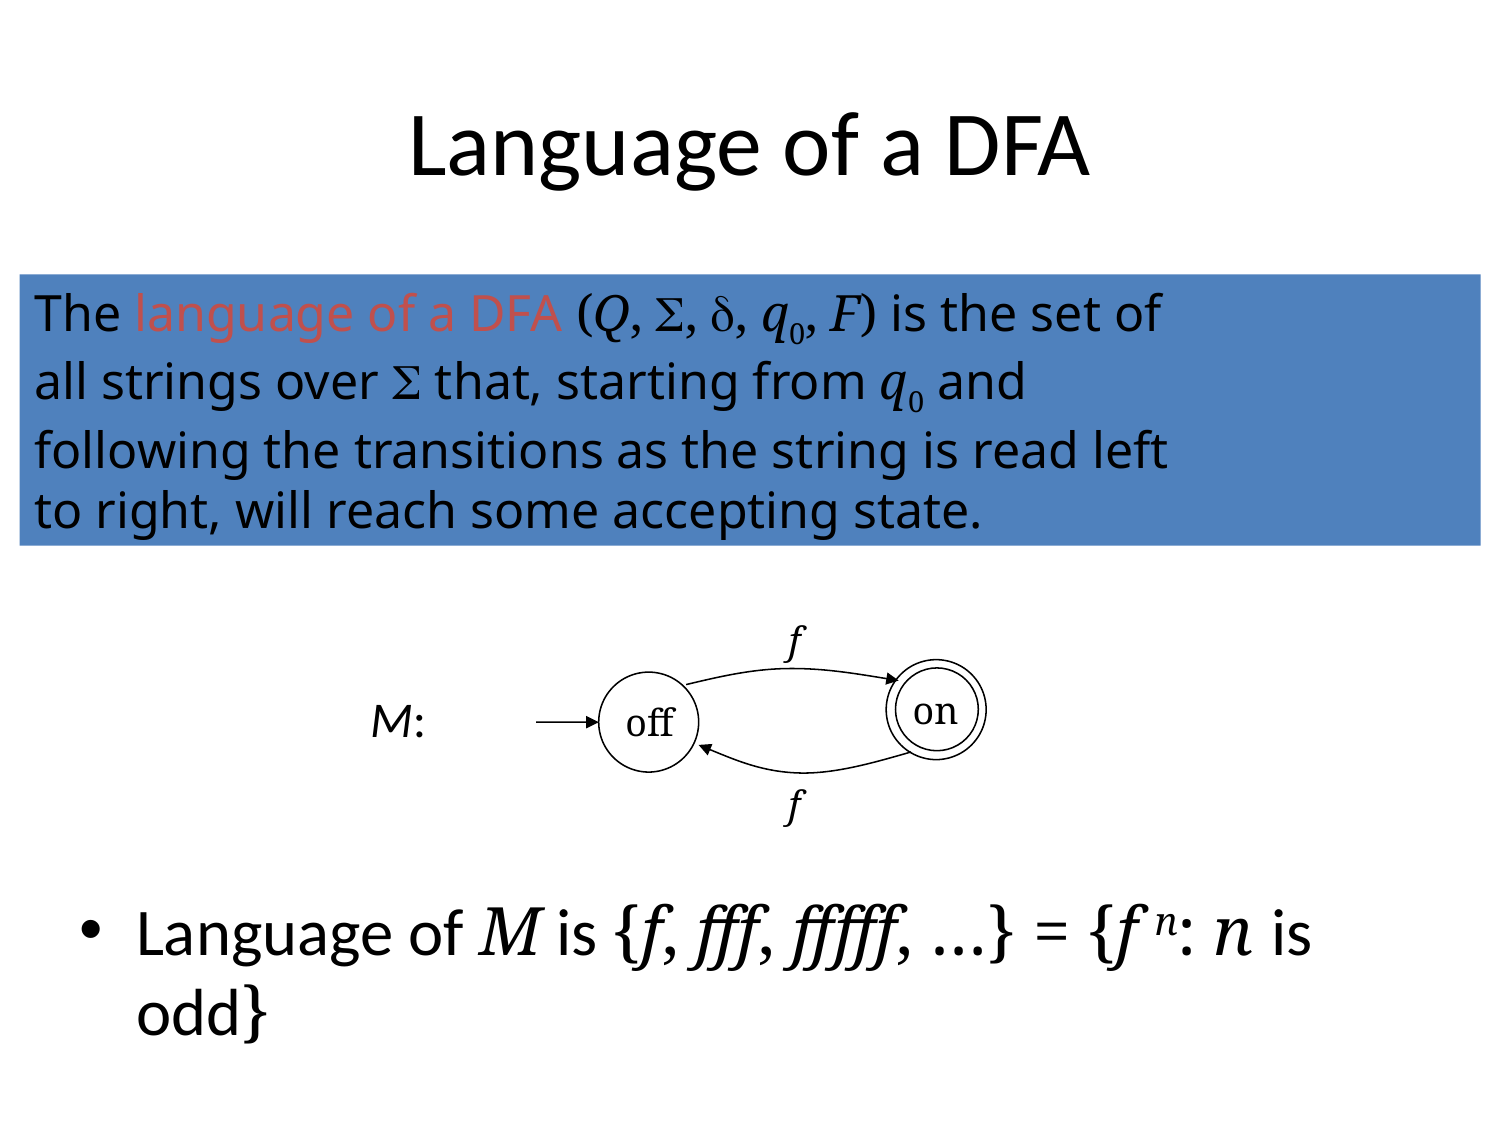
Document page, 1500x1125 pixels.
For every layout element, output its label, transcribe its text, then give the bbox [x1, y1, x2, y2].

text_box The language of a DFA (Q, S, d, q0, F) is the set of all strings over S that, starting from q0 and following the transitions as the string is read left to right, will reach some accepting state. [19, 274, 1481, 546]
text_box [895, 667, 979, 751]
text_box [686, 669, 897, 685]
text_box on [967, 679, 974, 689]
text_box [598, 672, 699, 773]
title Language of a DFA [75, 45, 1425, 233]
text_box on [897, 724, 908, 740]
text_box [536, 715, 599, 729]
text_box off [610, 691, 689, 752]
text_box M: [355, 679, 442, 755]
text_box on [897, 679, 907, 695]
text_box f [773, 609, 813, 670]
text_box [886, 659, 987, 760]
text_box on [966, 730, 974, 740]
text_box f [773, 773, 815, 834]
text_box [698, 743, 912, 773]
list Language of M is {f, fff, fffff, …} = {f n: n is odd} [64, 881, 1436, 1024]
